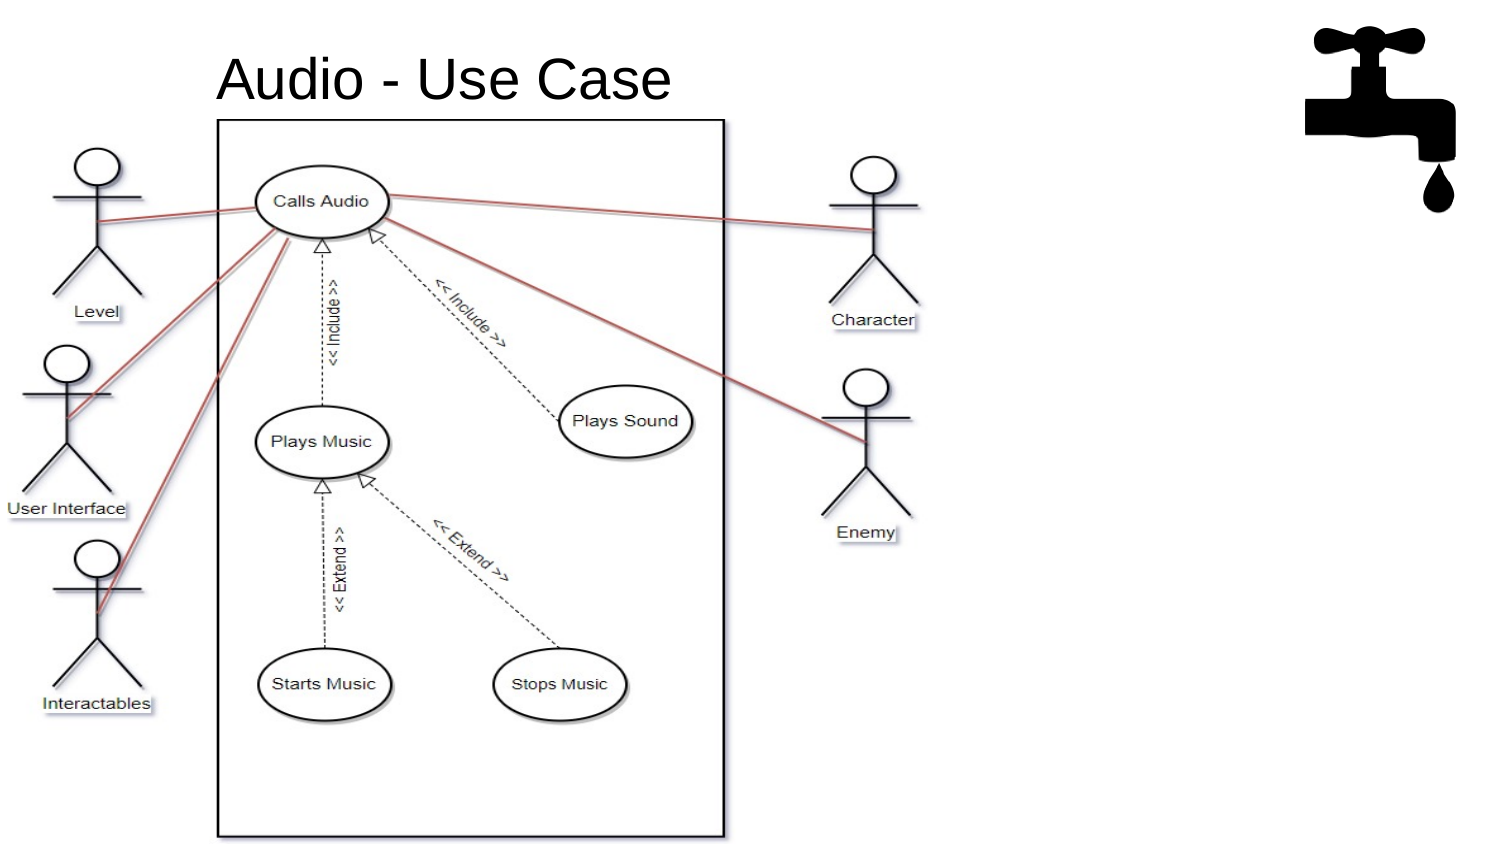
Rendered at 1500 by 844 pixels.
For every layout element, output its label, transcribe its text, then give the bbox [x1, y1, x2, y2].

title Audio - Use Case [51, 25, 755, 118]
picture [1284, 25, 1472, 213]
picture [6, 119, 930, 844]
